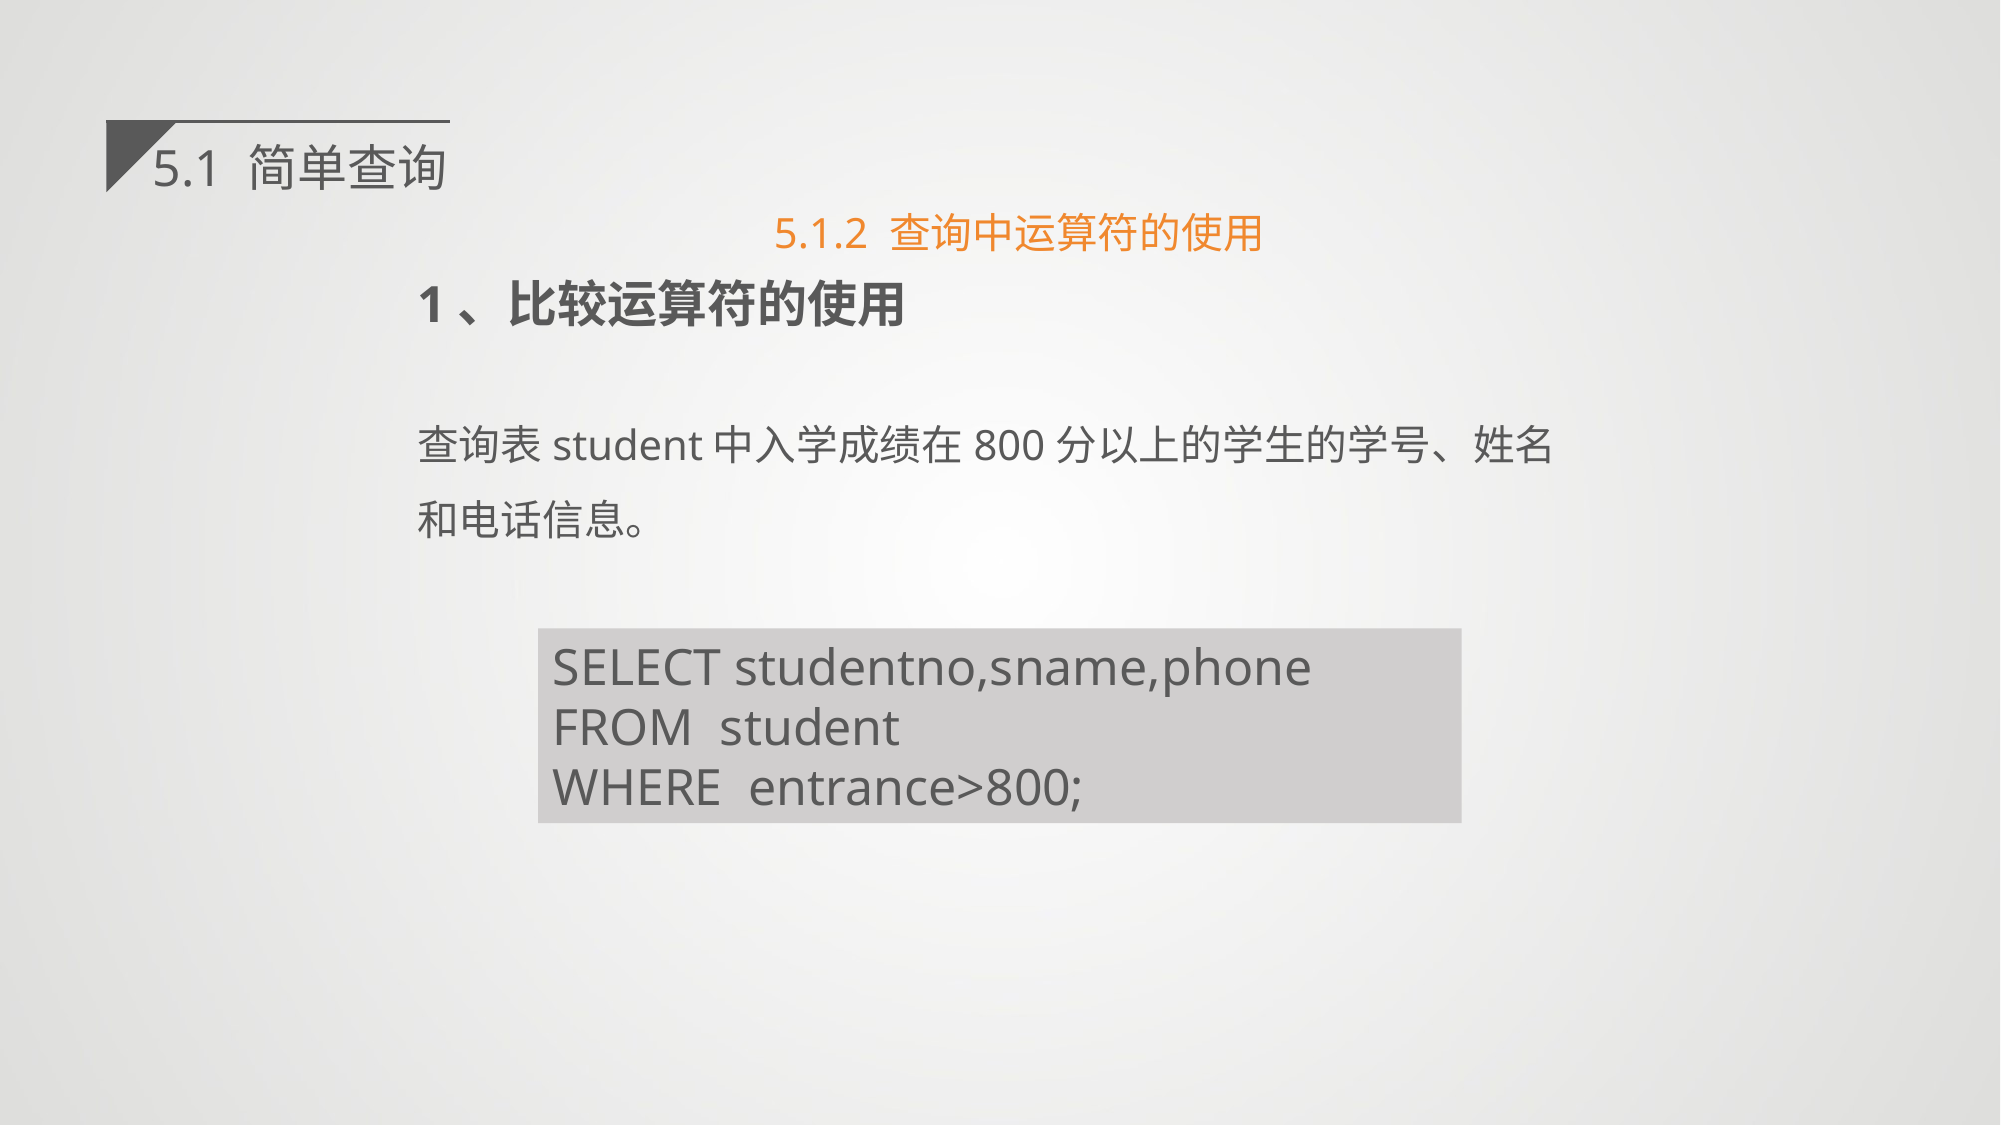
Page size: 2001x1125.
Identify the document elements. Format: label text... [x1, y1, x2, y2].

text_box 查询表student中入学成绩在800分以上的学生的学号、姓名和电话信息。 [402, 386, 1598, 626]
text_box [105, 120, 178, 195]
text_box SELECT studentno,sname,phone FROM student WHERE entrance>800; [538, 628, 1462, 824]
text_box 5.1 简单查询 [124, 103, 476, 230]
text_box 5.1.2 查询中运算符的使用 [759, 174, 1280, 264]
text_box 1、比较运算符的使用 [402, 264, 1055, 340]
picture [0, 0, 2001, 1125]
